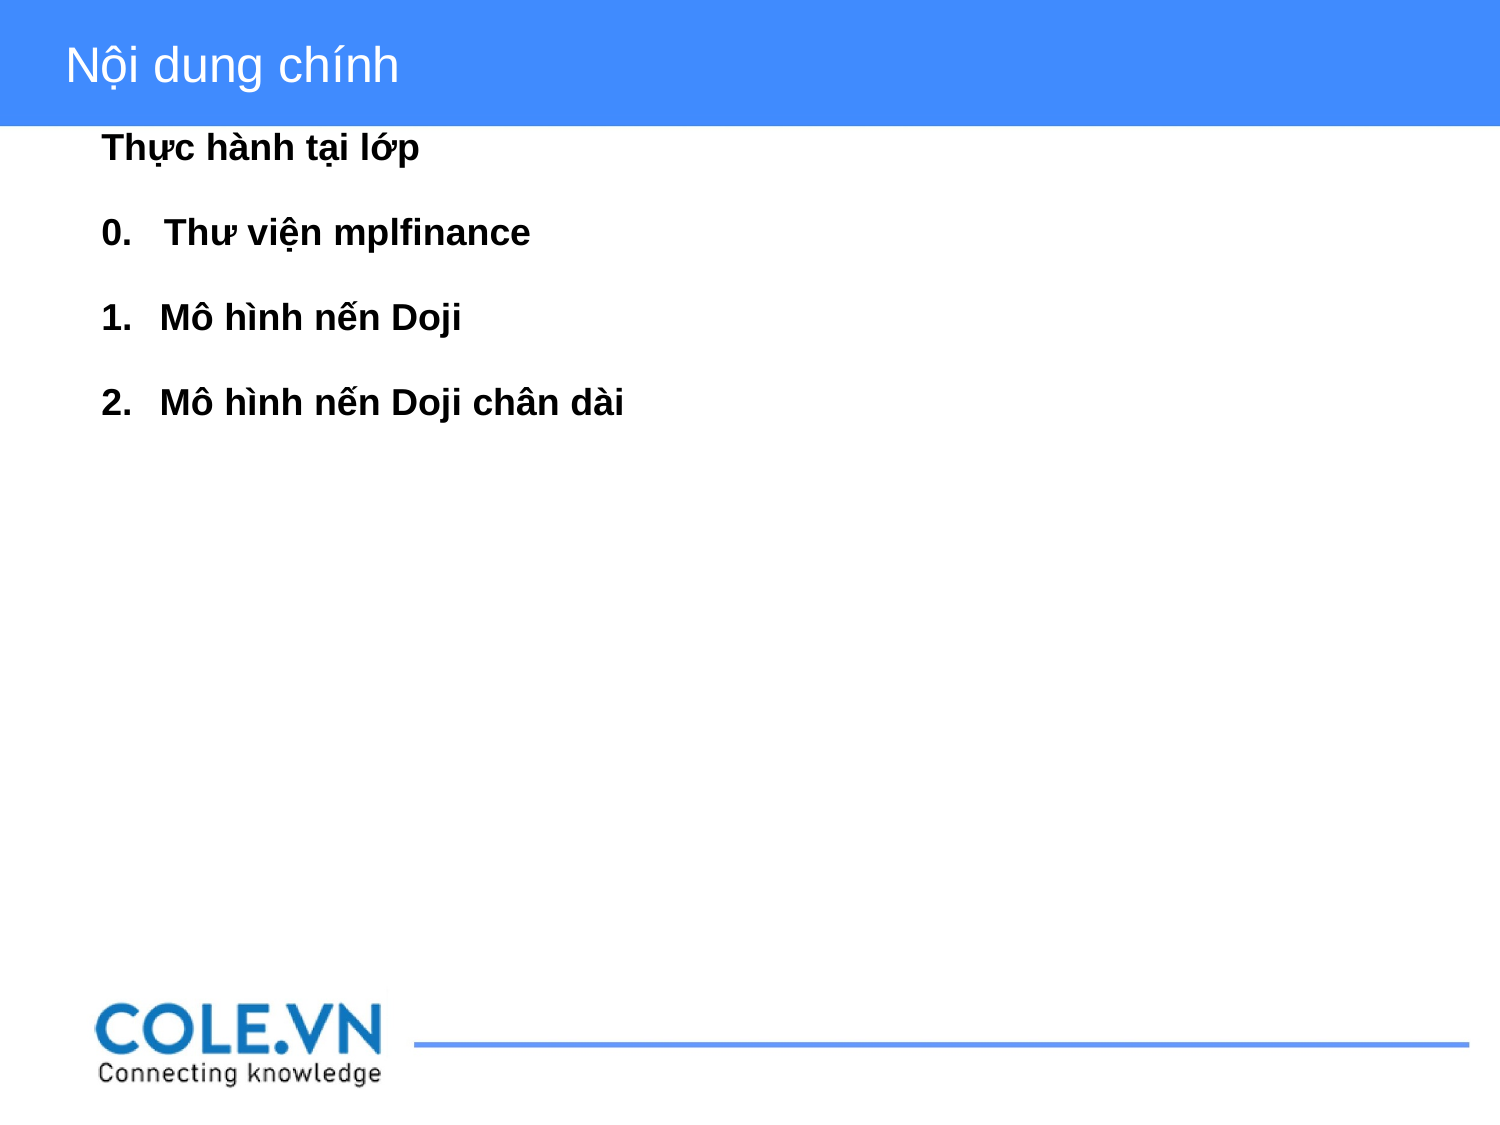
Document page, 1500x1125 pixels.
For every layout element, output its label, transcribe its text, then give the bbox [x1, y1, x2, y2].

text_box Thực hành tại lớp 0. Thư viện mplfinance Mô hình nến Doji Mô hình nến Doji chân dài [69, 101, 1429, 670]
text_box Nội dung chính [49, 25, 1177, 101]
picture [0, 0, 1500, 1125]
